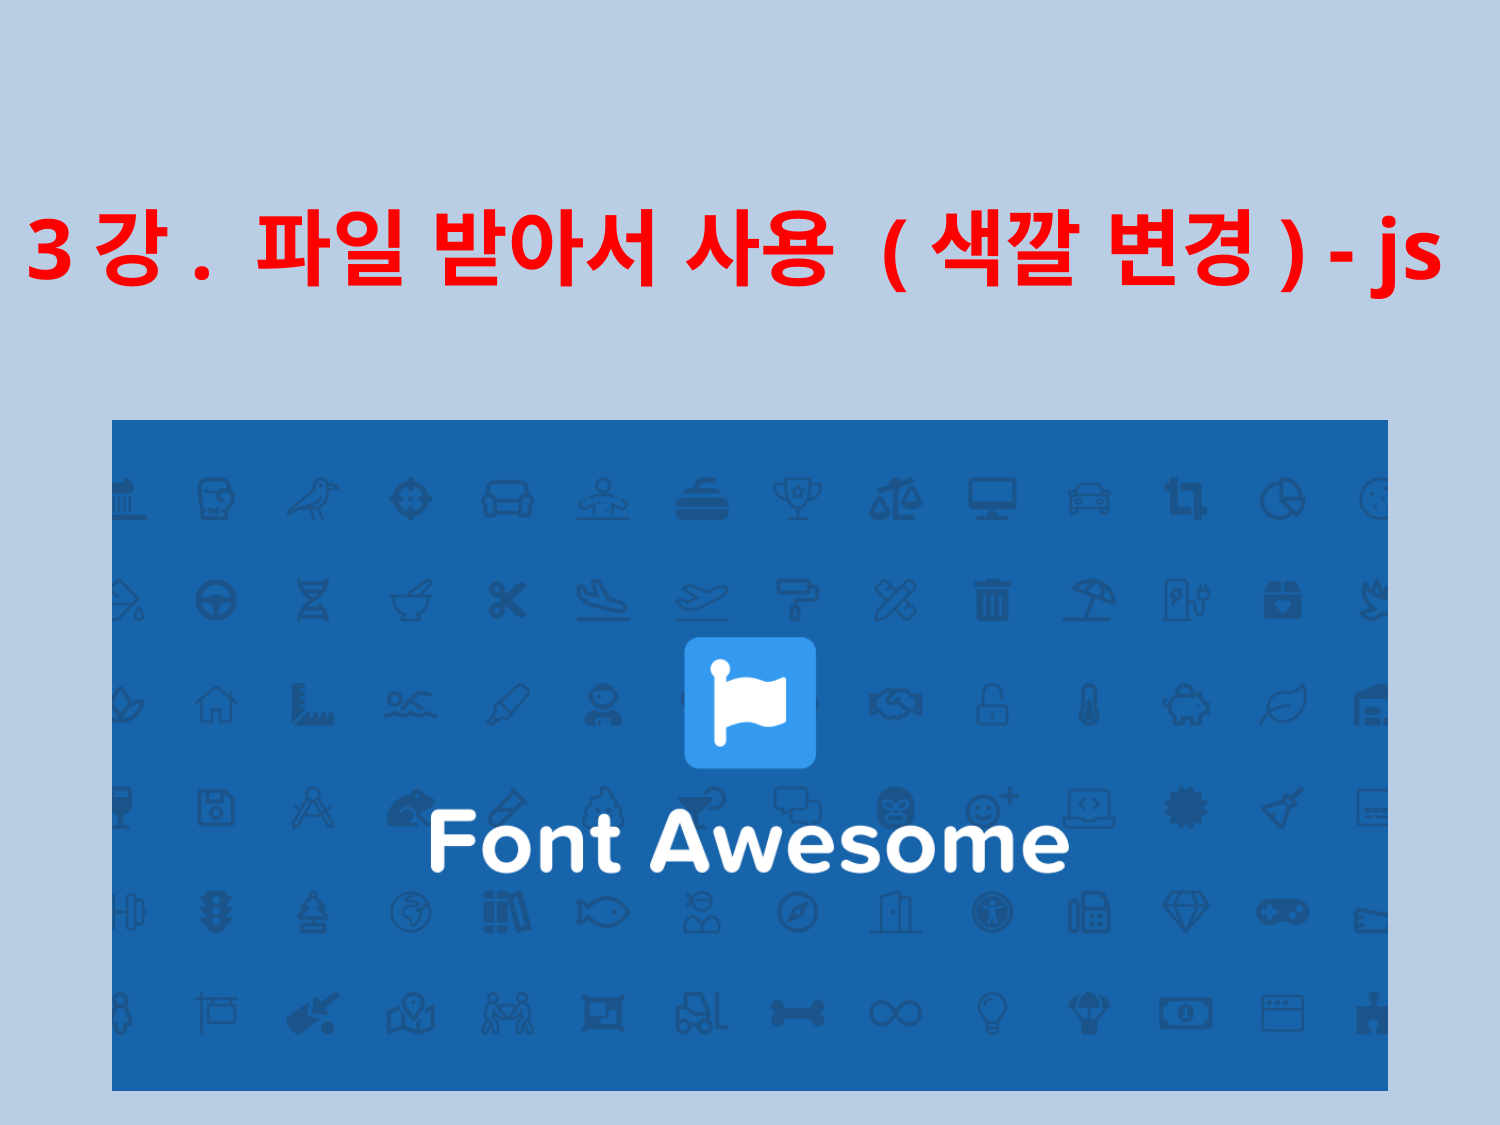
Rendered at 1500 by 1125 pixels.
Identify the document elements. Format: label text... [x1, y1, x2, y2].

picture [112, 420, 1388, 1091]
text_box 3강. 파일 받아서 사용 (색깔 변경) - js [0, 125, 1471, 367]
